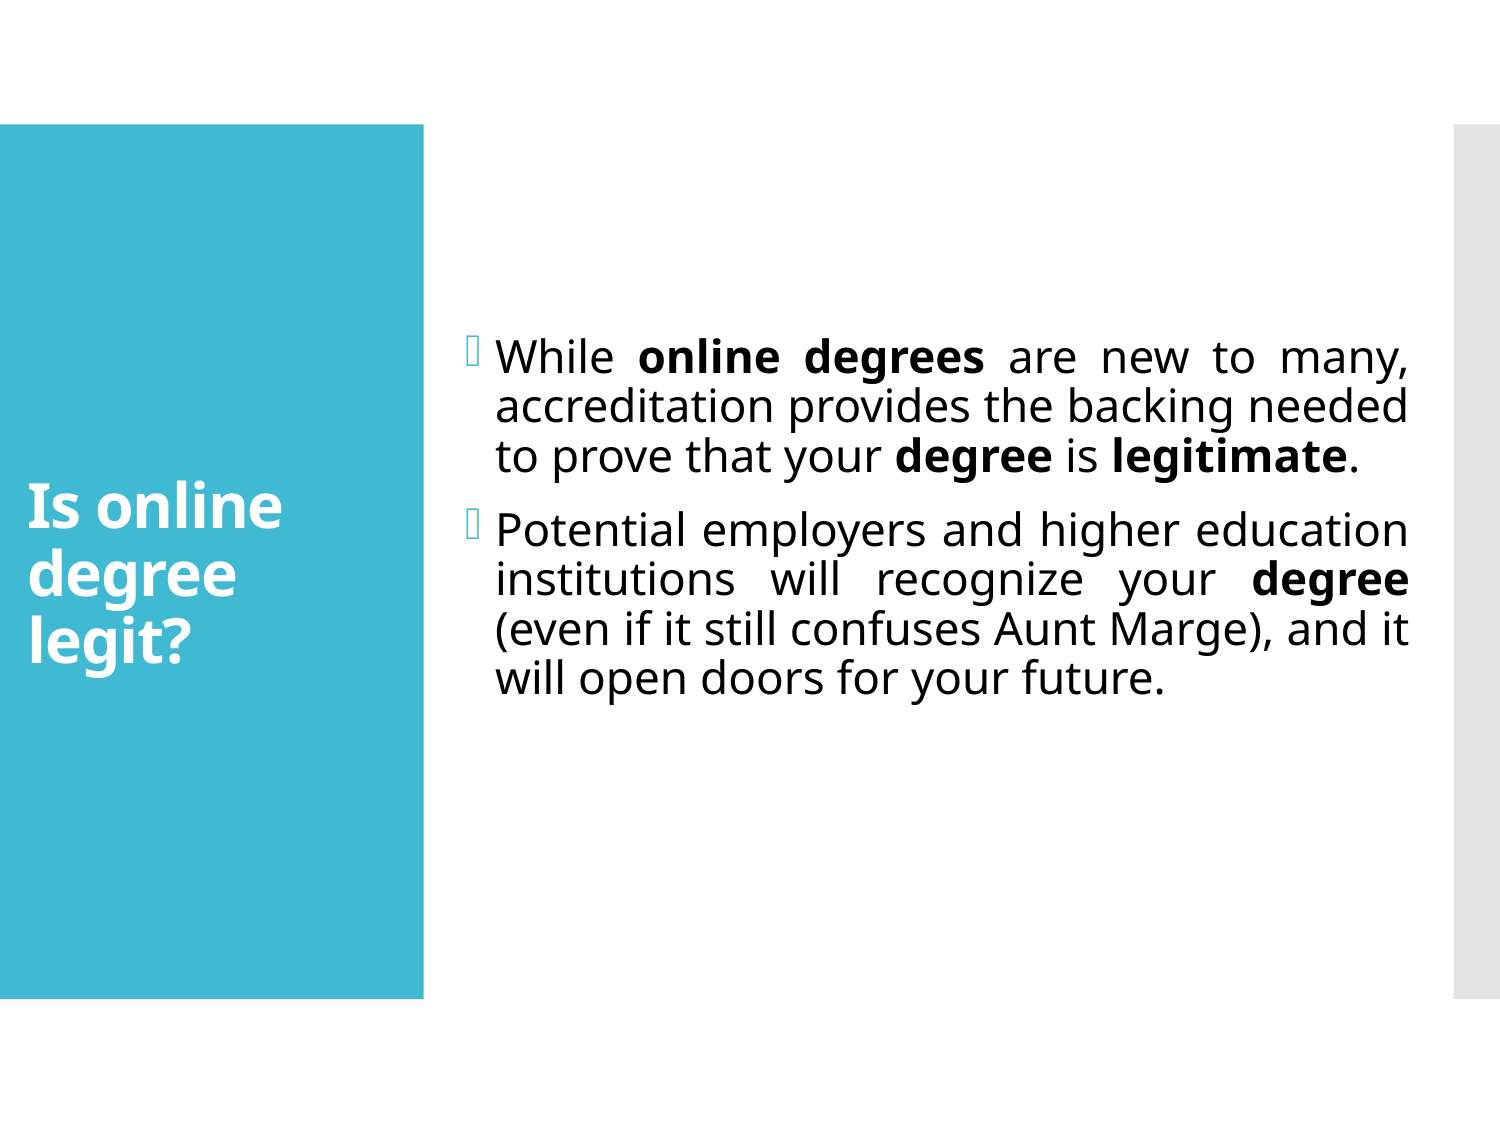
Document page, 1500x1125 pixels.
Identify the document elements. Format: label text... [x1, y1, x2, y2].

list While online degrees are new to many, accreditation provides the backing needed to prove that your degree is legitimate. Potential employers and higher education institutions will recognize your degree (even if it still confuses Aunt Marge), and it will open doors for your future. [450, 99, 1425, 940]
title Is online degree legit? [12, 212, 407, 940]
